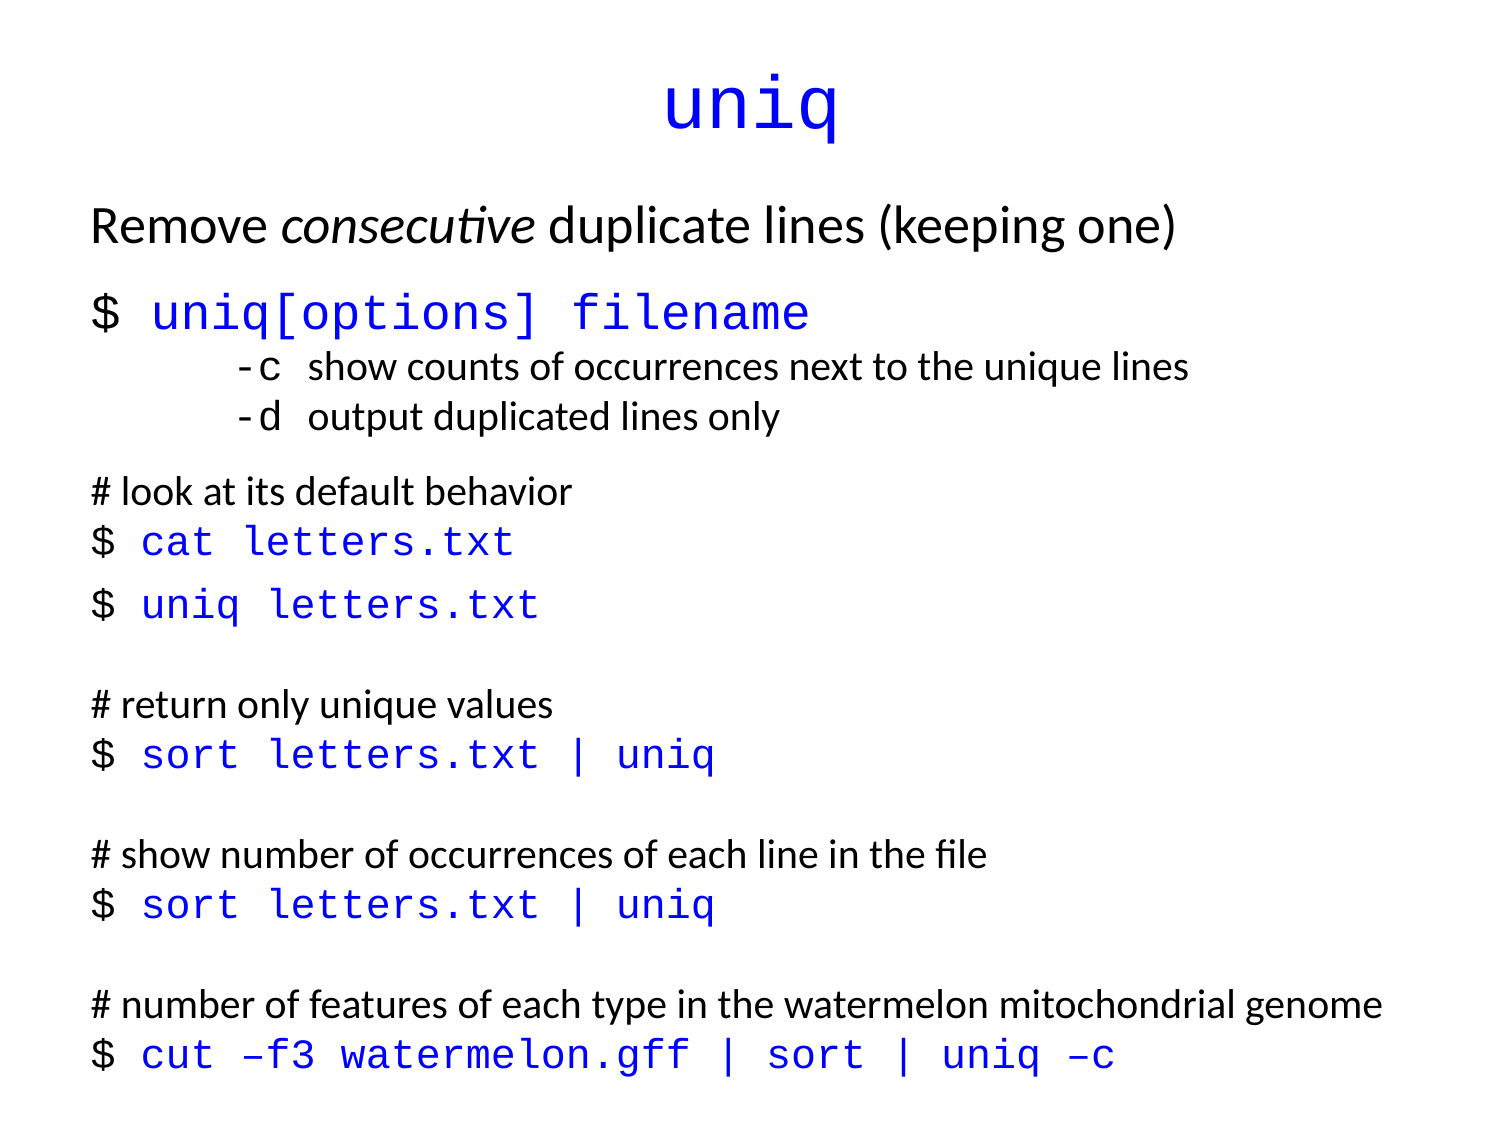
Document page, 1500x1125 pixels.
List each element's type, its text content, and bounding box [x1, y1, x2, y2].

title uniq [9, 47, 1495, 150]
text_box Remove consecutive duplicate lines (keeping one) $ uniq[options] filename -c show counts of occurrences next to the unique lines -d output duplicated lines only # look at its default behavior $ cat letters.txt $ uniq letters.txt # return only unique values $ sort letters.txt | uniq # show number of occurrences of each line in the file $ sort letters.txt | uniq # number of features of each type in the watermelon mitochondrial genome $ cut –f3 watermelon.gff | sort | uniq –c [38, 181, 1470, 1085]
